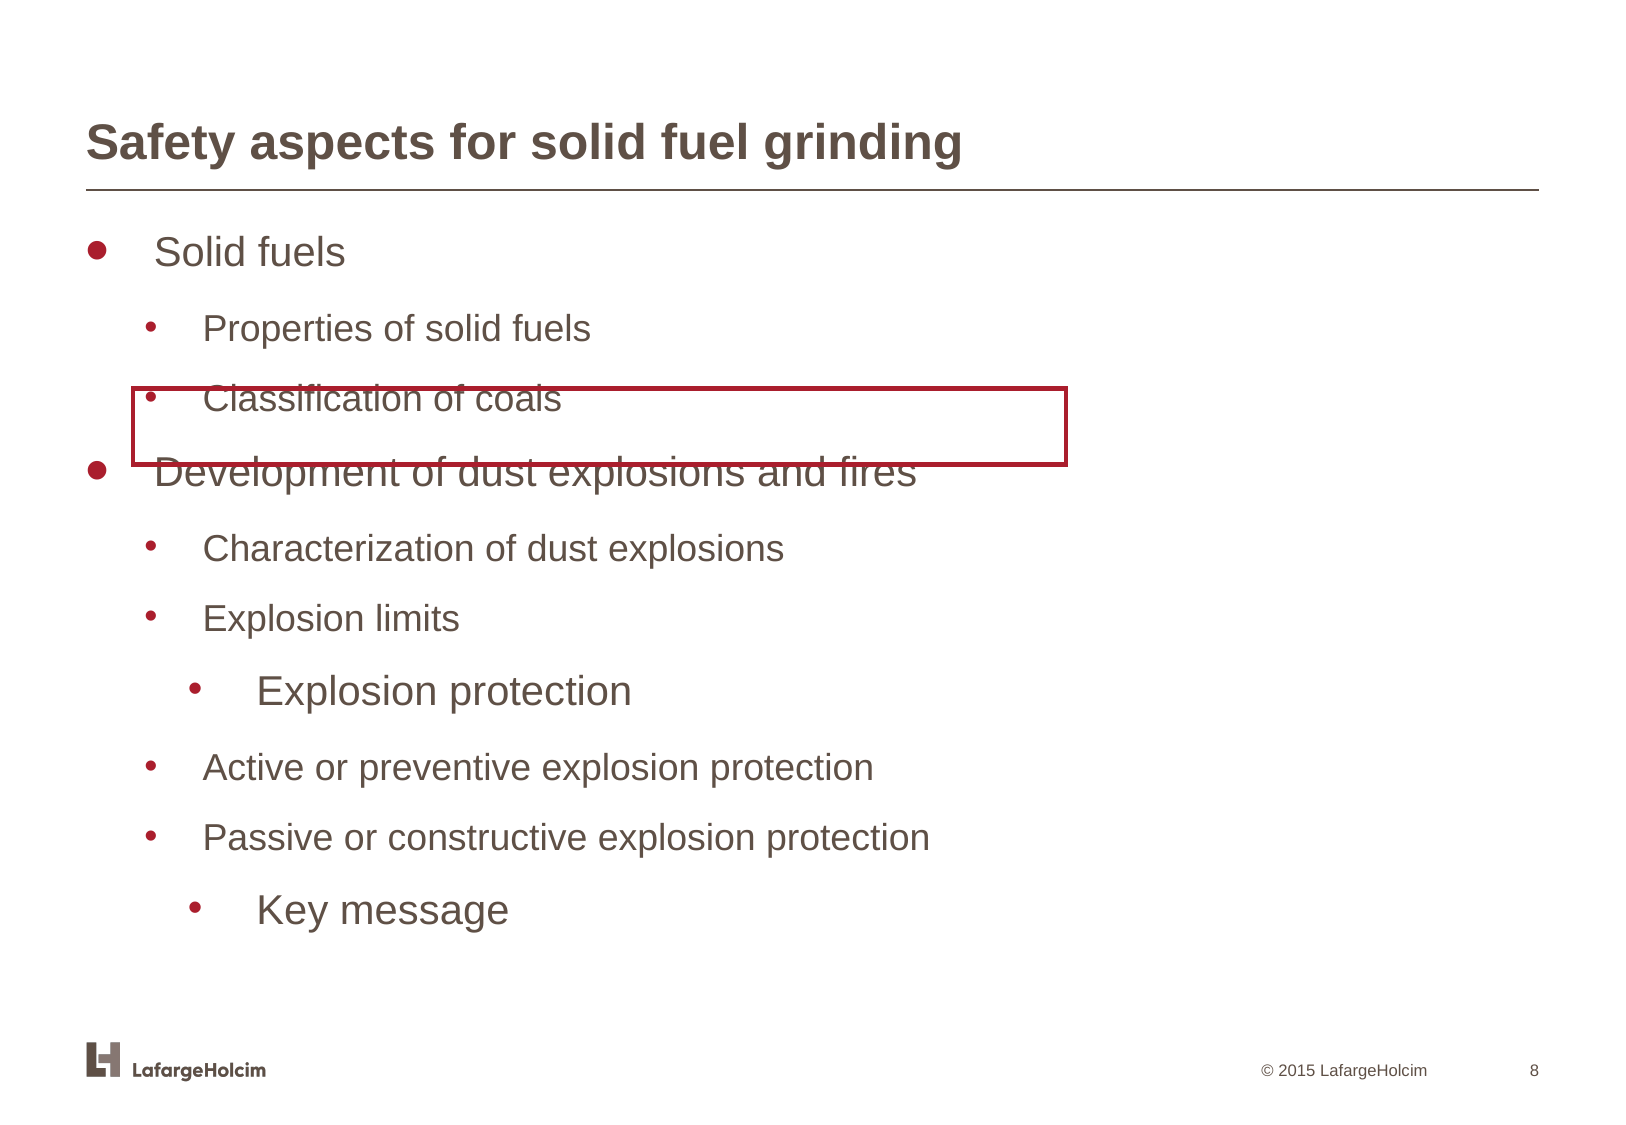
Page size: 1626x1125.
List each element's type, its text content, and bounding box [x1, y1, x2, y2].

picture [85, 1041, 267, 1083]
slide_number 8 [1468, 1052, 1539, 1080]
text_box [133, 388, 1067, 465]
list Solid fuels Properties of solid fuels Classification of coals Development of dust explosions and fires Characterization of dust explosions Explosion limits Explosion protection Active or preventive explosion protection Passive or constructive explosion protection Key message [85, 225, 1539, 1002]
title Safety aspects for solid fuel grinding [85, 30, 1539, 171]
